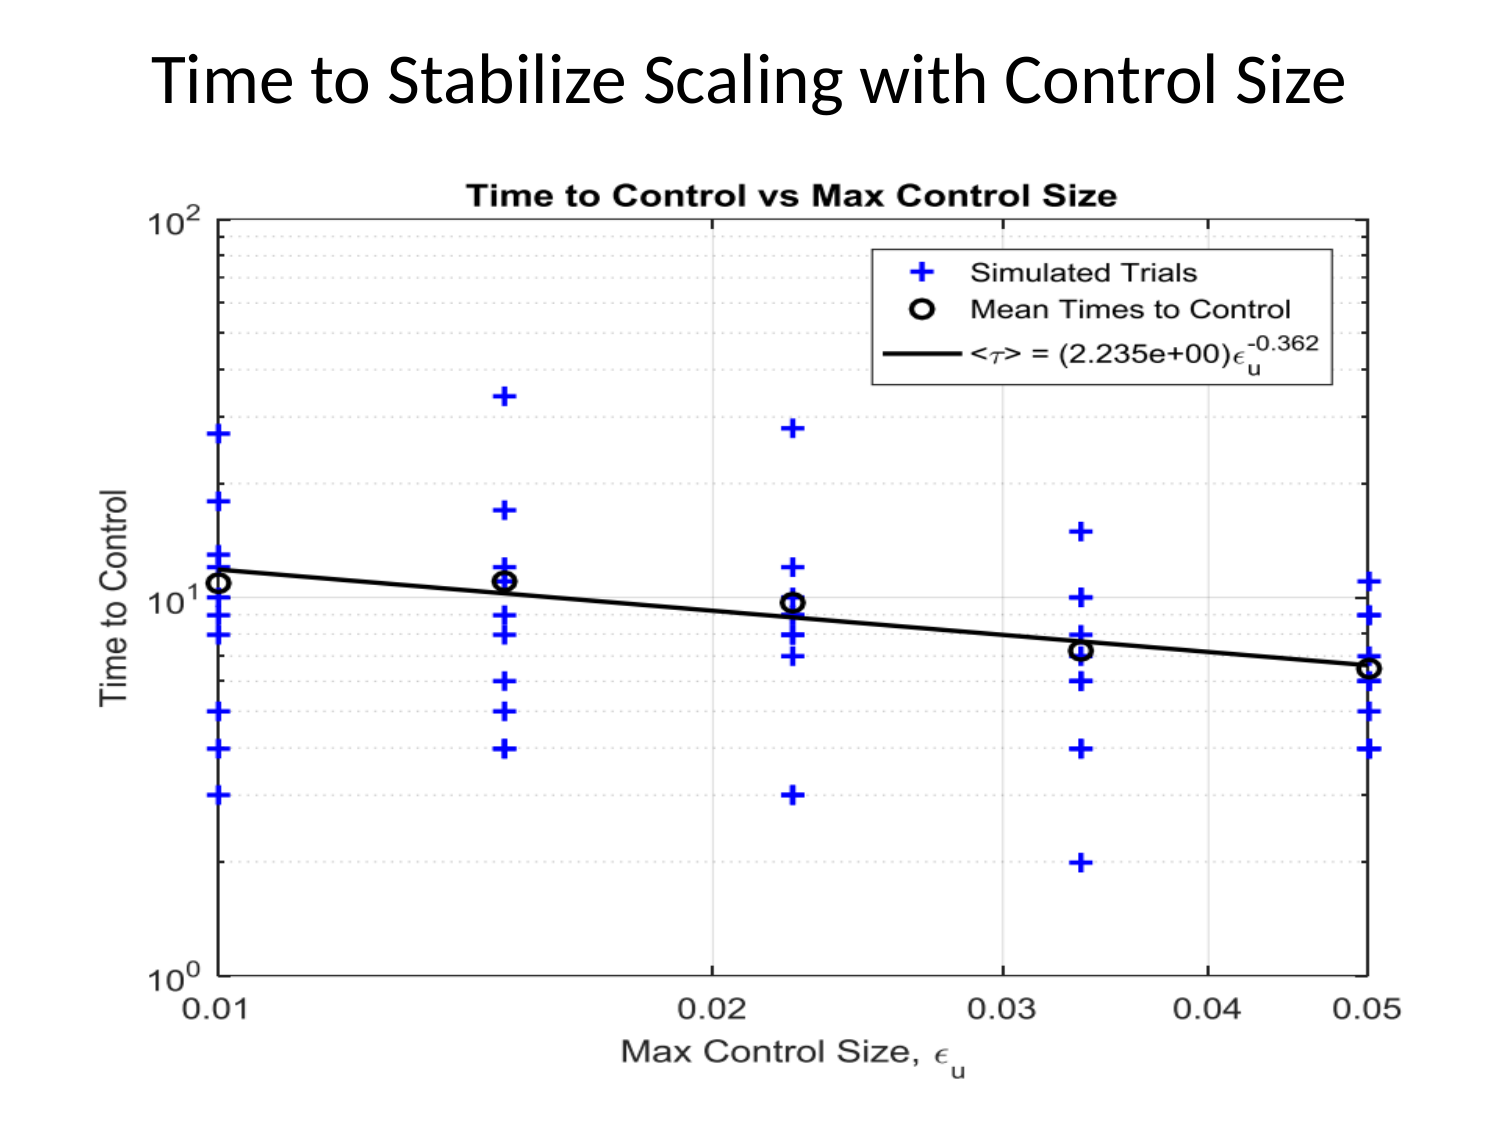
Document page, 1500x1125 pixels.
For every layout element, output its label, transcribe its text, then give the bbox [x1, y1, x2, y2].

picture [87, 174, 1407, 1084]
title Time to Stabilize Scaling with Control Size [0, 0, 1500, 150]
